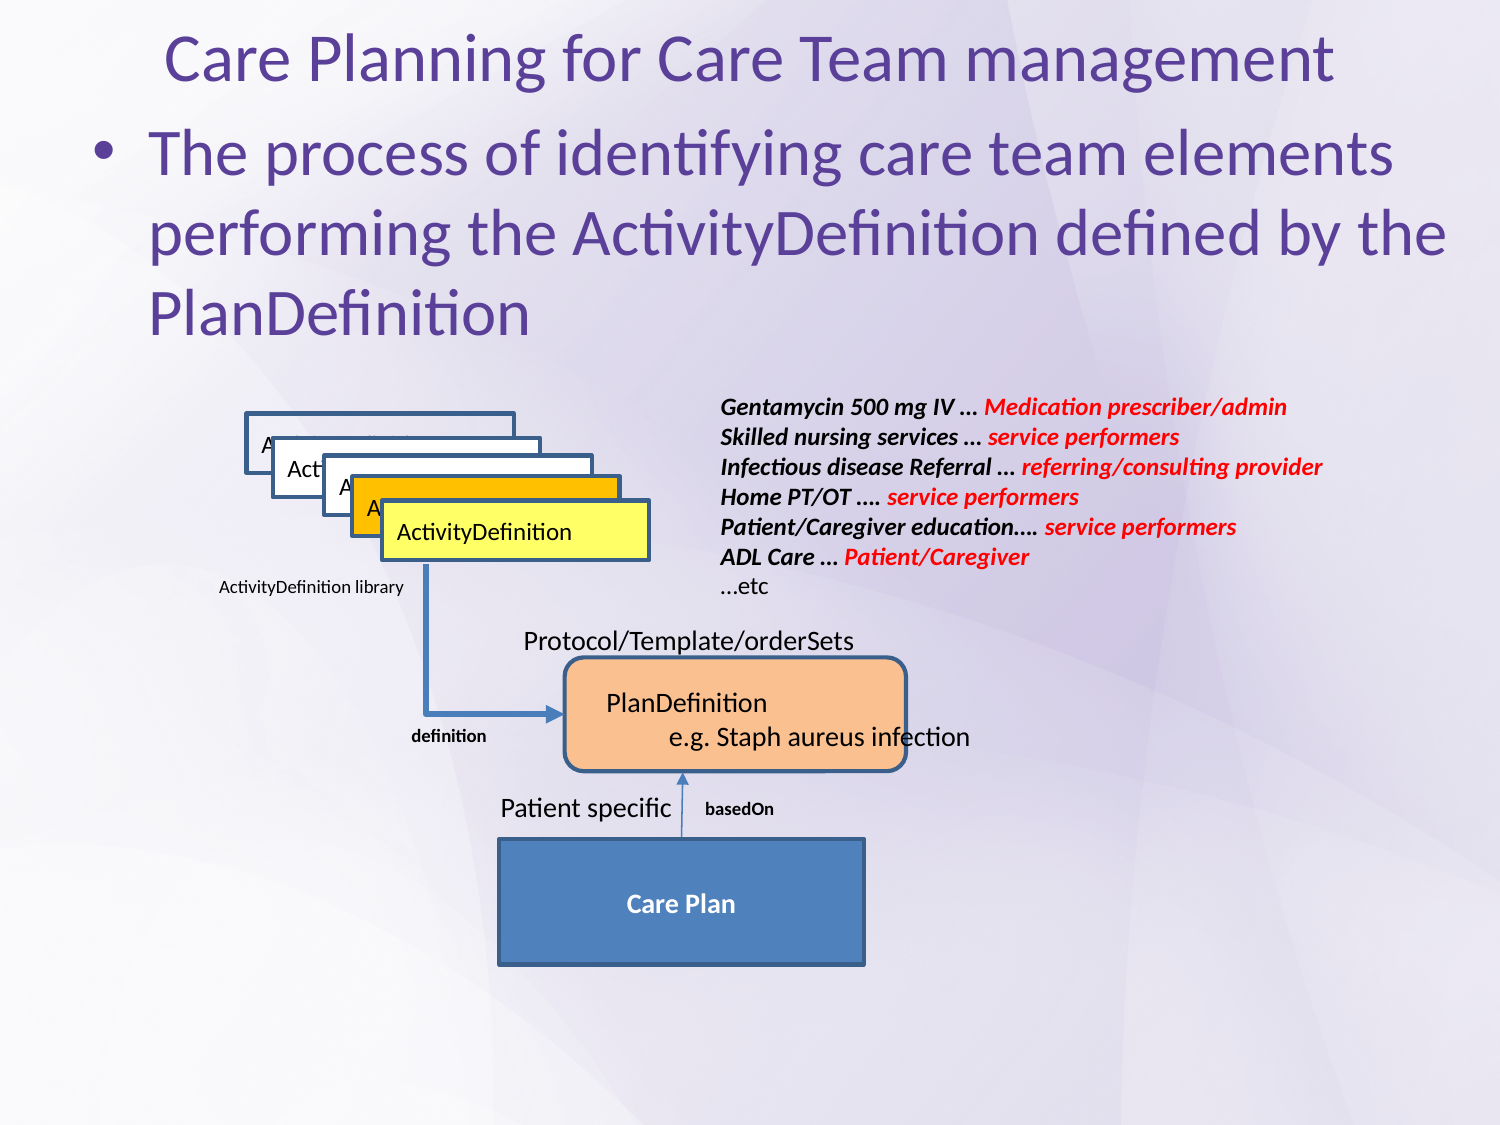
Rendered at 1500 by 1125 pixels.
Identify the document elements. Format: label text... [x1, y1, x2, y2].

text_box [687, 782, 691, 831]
text_box Care Plan [497, 837, 866, 967]
text_box definition [396, 716, 546, 754]
text_box Gentamycin 500 mg IV … Medication prescriber/admin Skilled nursing services … service performers Infectious disease Referral … referring/consulting provider Home PT/OT …. service performers Patient/Caregiver education…. service performers ADL Care … Patient/Caregiver …etc [705, 383, 1405, 668]
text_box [420, 569, 571, 709]
text_box [562, 664, 909, 774]
text_box Patient specific [485, 782, 676, 831]
text_box basedOn [690, 788, 840, 827]
text_box Protocol/Template/orderSets [574, 615, 705, 664]
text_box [246, 413, 650, 561]
list The process of identifying care team elements performing the ActivityDefinition defined by the PlanDefinition [77, 101, 1500, 1125]
title Care Planning for Care Team management [0, 4, 1500, 104]
text_box ActivityDefinition library [204, 567, 418, 605]
text_box PlanDefinition e.g. Staph aureus infection [591, 676, 1020, 759]
